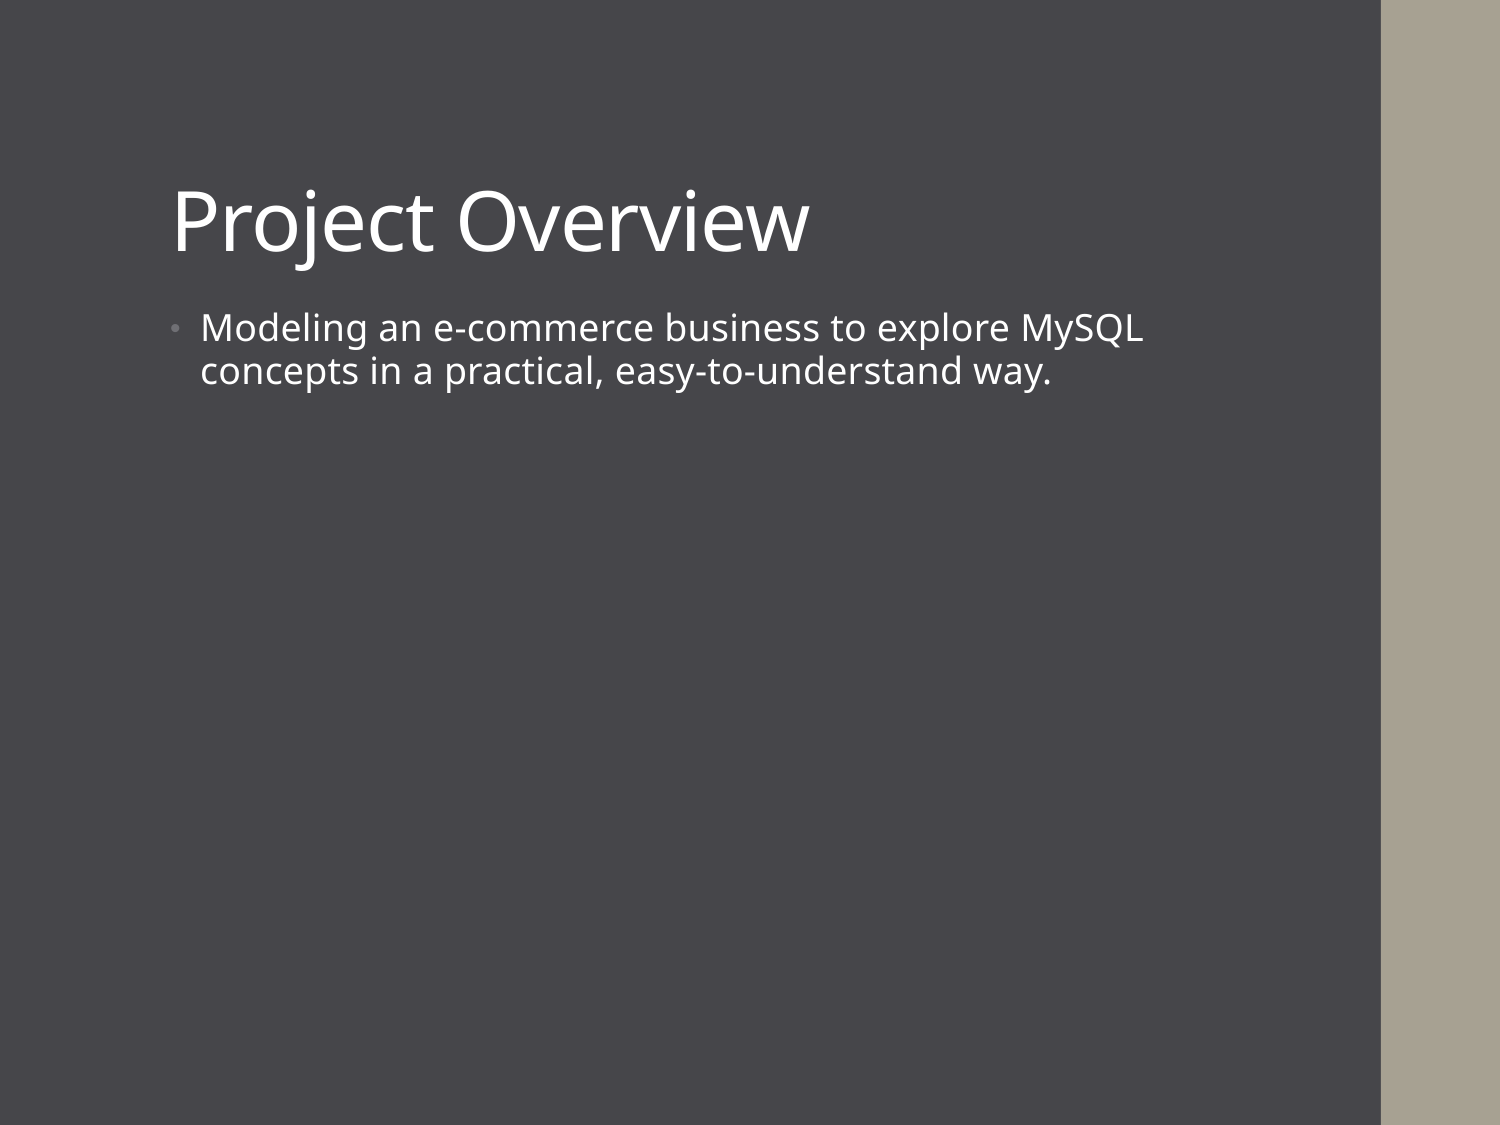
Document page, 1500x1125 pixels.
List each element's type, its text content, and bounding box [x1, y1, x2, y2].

title Project Overview [155, 60, 1348, 278]
list Modeling an e-commerce business to explore MySQL concepts in a practical, easy-to-understand way. [155, 299, 1213, 1014]
